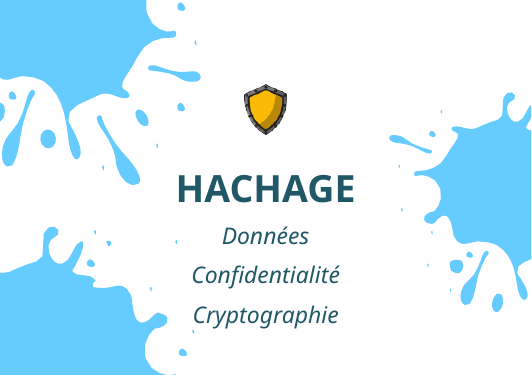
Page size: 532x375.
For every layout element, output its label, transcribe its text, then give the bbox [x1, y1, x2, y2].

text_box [389, 92, 532, 313]
text_box Confidentialité [176, 253, 355, 296]
text_box [178, 348, 187, 357]
text_box Données [207, 213, 325, 253]
text_box [0, 226, 168, 375]
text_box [0, 0, 201, 186]
text_box HACHAGE [160, 157, 371, 217]
text_box Cryptographie [177, 293, 354, 336]
picture [244, 84, 287, 135]
